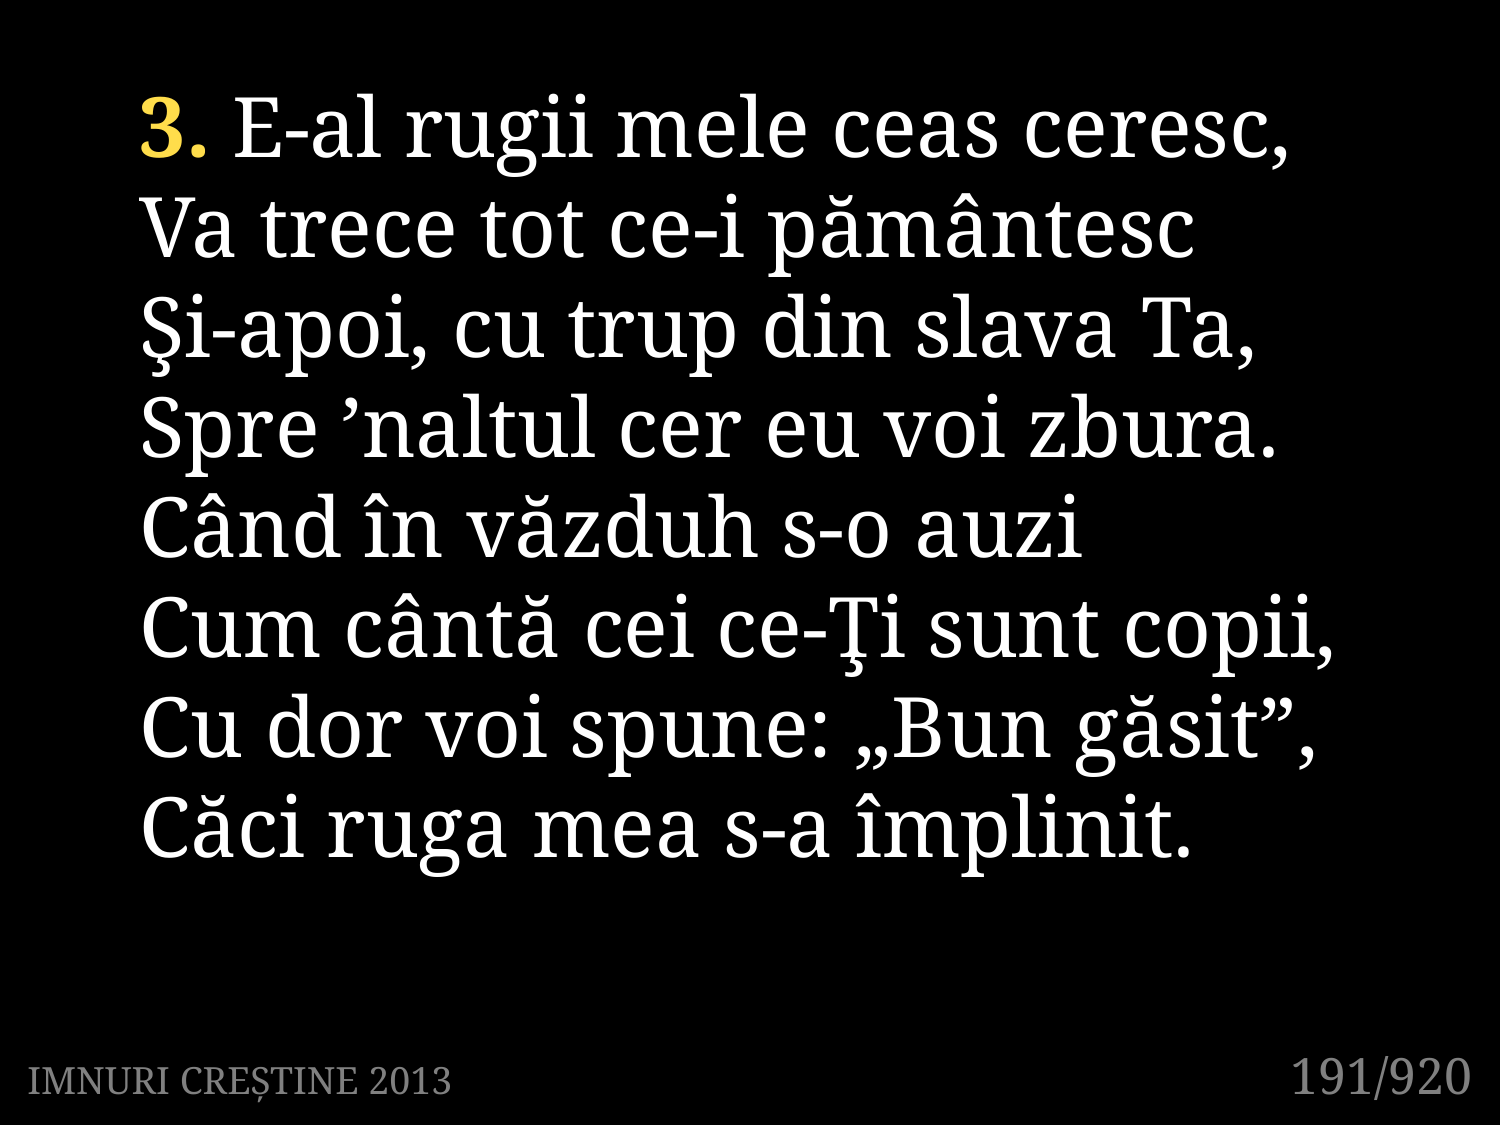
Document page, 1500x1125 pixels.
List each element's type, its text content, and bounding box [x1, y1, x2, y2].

text_box IMNURI CREȘTINE 2013 [12, 1049, 637, 1110]
text_box 191/920 [637, 1037, 1488, 1113]
text_box 3. E-al rugii mele ceas ceresc, Va trece tot ce-i pământesc Şi-apoi, cu trup din slava Ta, Spre ’naltul cer eu voi zbura. Când în văzduh s-o auzi Cum cântă cei ce-Ţi sunt copii, Cu dor voi spune: „Bun găsit”, Căci ruga mea s-a împlinit. [125, 66, 1500, 882]
